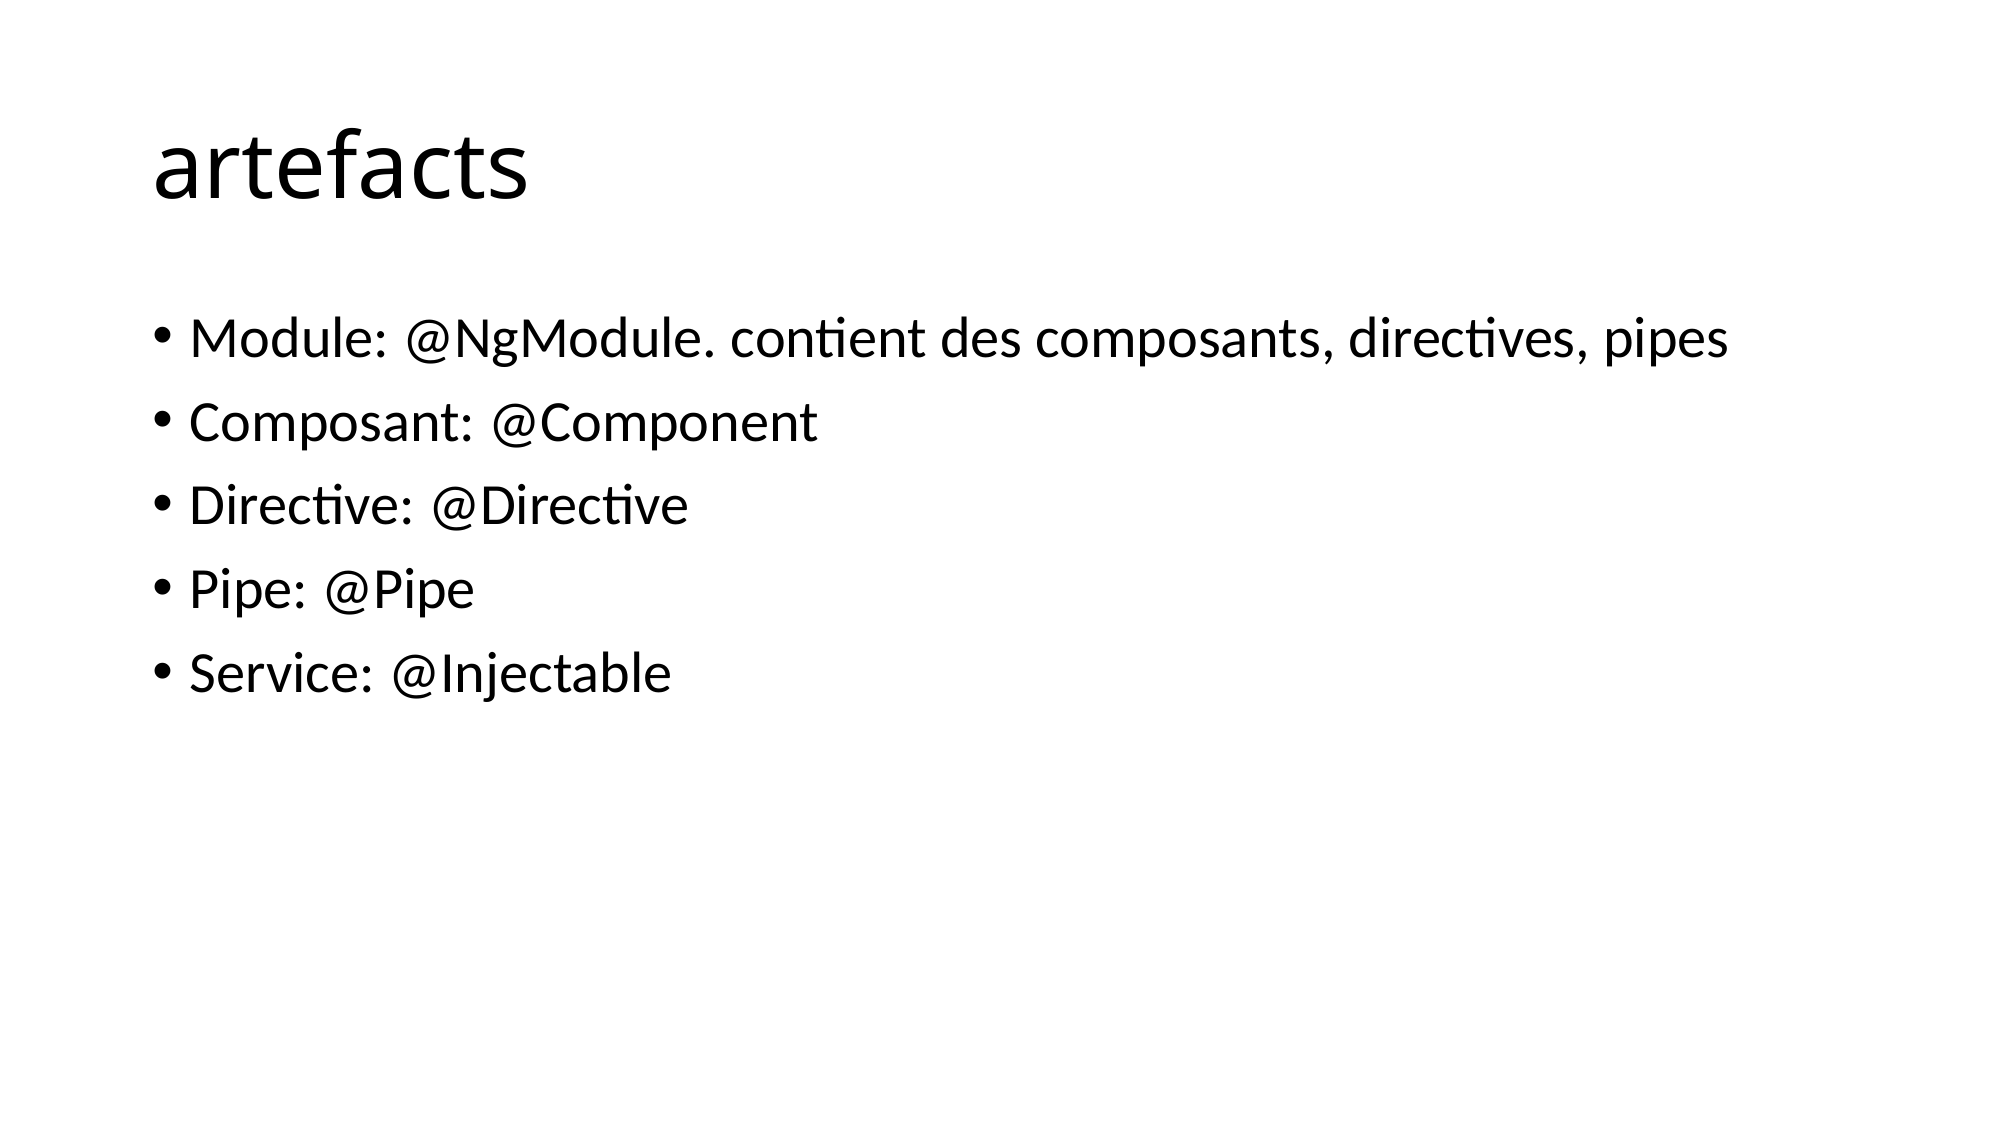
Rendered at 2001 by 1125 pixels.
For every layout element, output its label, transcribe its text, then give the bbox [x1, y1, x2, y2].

title artefacts [137, 59, 1863, 278]
list Module: @NgModule. contient des composants, directives, pipes Composant: @Component Directive: @Directive Pipe: @Pipe Service: @Injectable [137, 299, 1863, 1014]
